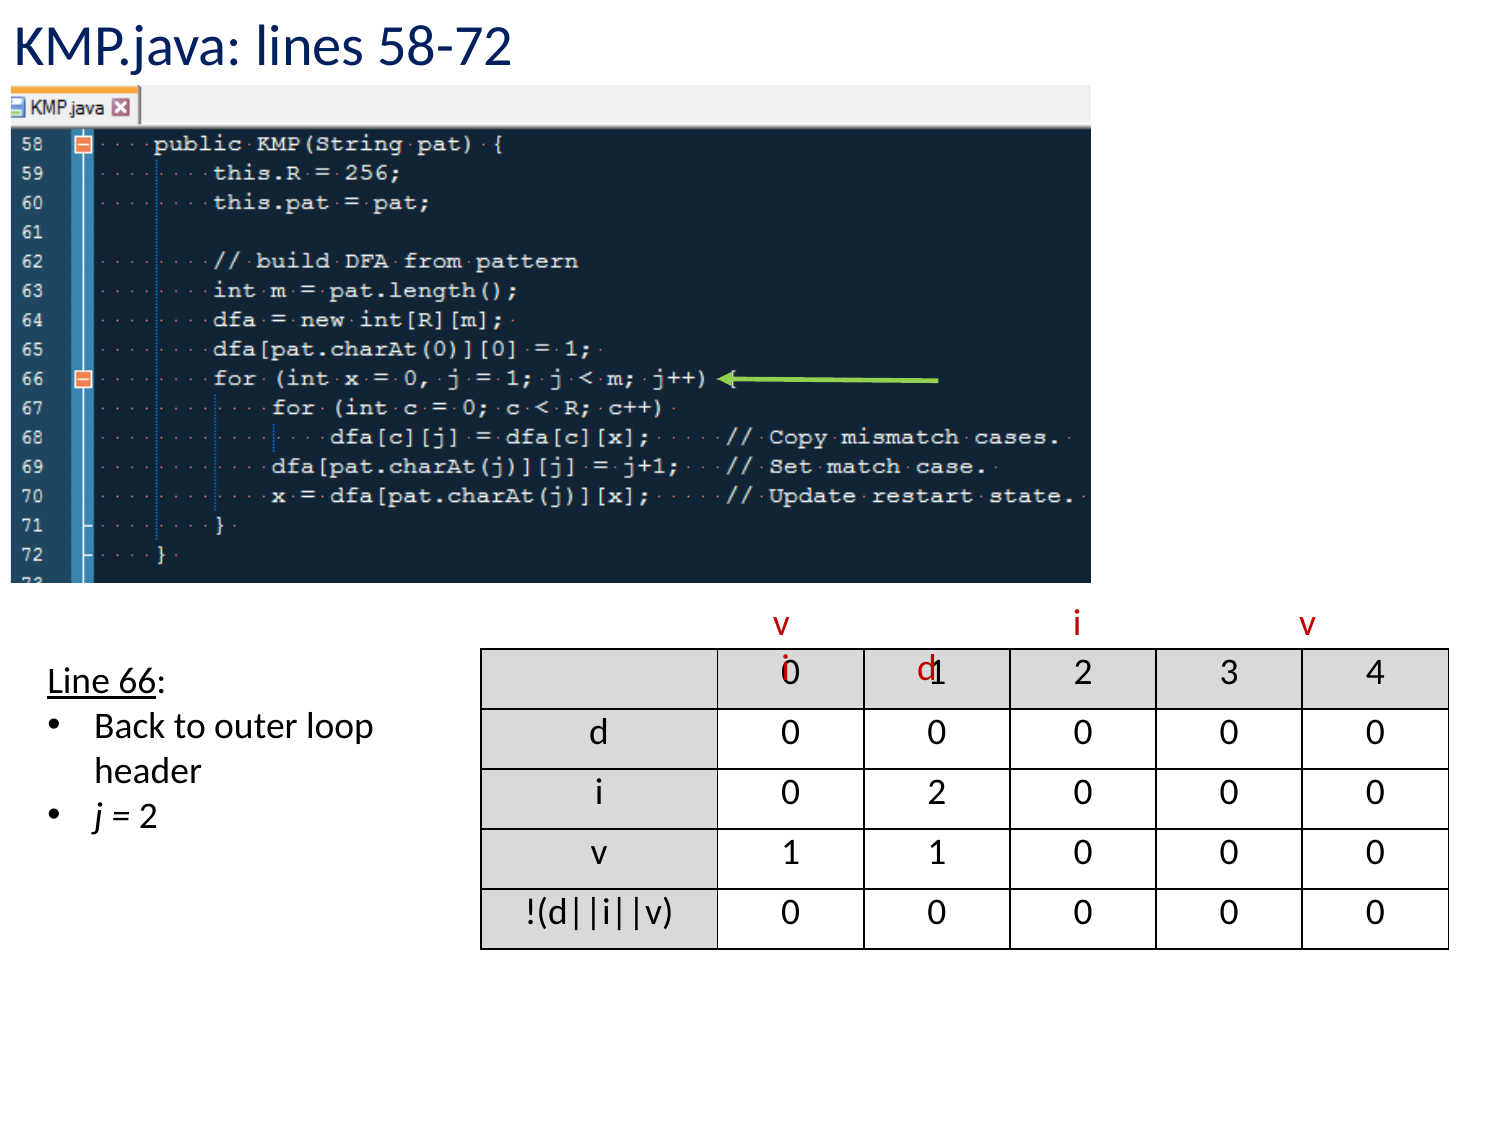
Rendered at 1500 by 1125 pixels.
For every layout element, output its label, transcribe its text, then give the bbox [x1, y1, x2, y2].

table_cell 0 [865, 890, 1009, 948]
table_cell 0 [1157, 710, 1301, 768]
table_cell 0 [1157, 890, 1301, 948]
table_cell 0 [1011, 890, 1155, 948]
table_cell 0 [1011, 710, 1155, 768]
table_cell 0 [1303, 770, 1448, 828]
picture [10, 85, 1091, 583]
text_box Line 66: Back to outer loop header j = 2 [32, 648, 438, 844]
table_cell 0 [1011, 770, 1155, 828]
table_cell 0 [718, 770, 863, 828]
table_cell 0 [1303, 830, 1448, 888]
text_box KMP.java: lines 58-72 [0, 0, 1500, 85]
table_cell v [482, 830, 717, 888]
table_cell 1 [718, 830, 863, 888]
text_box v i v i d [732, 590, 1424, 696]
table_cell 0 [1011, 830, 1155, 888]
table_cell 0 [718, 890, 863, 948]
table_header 1 [865, 696, 1009, 708]
table_header 3 [1157, 696, 1301, 708]
table_cell 0 [1303, 890, 1448, 948]
table_cell 1 [865, 830, 1009, 888]
table_cell 0 [865, 710, 1009, 768]
table_cell 0 [1303, 710, 1448, 768]
table_cell 0 [1157, 770, 1301, 828]
table_cell d [482, 710, 717, 768]
table_header 0 [718, 650, 863, 708]
table_header 4 [1303, 650, 1448, 708]
table_cell 2 [865, 770, 1009, 828]
table_header 2 [1011, 696, 1155, 708]
table_header [482, 650, 717, 708]
table_cell 0 [1157, 830, 1301, 888]
table_cell !(d||i||v) [482, 890, 717, 948]
table_cell 0 [718, 710, 863, 768]
table_cell i [482, 770, 717, 828]
